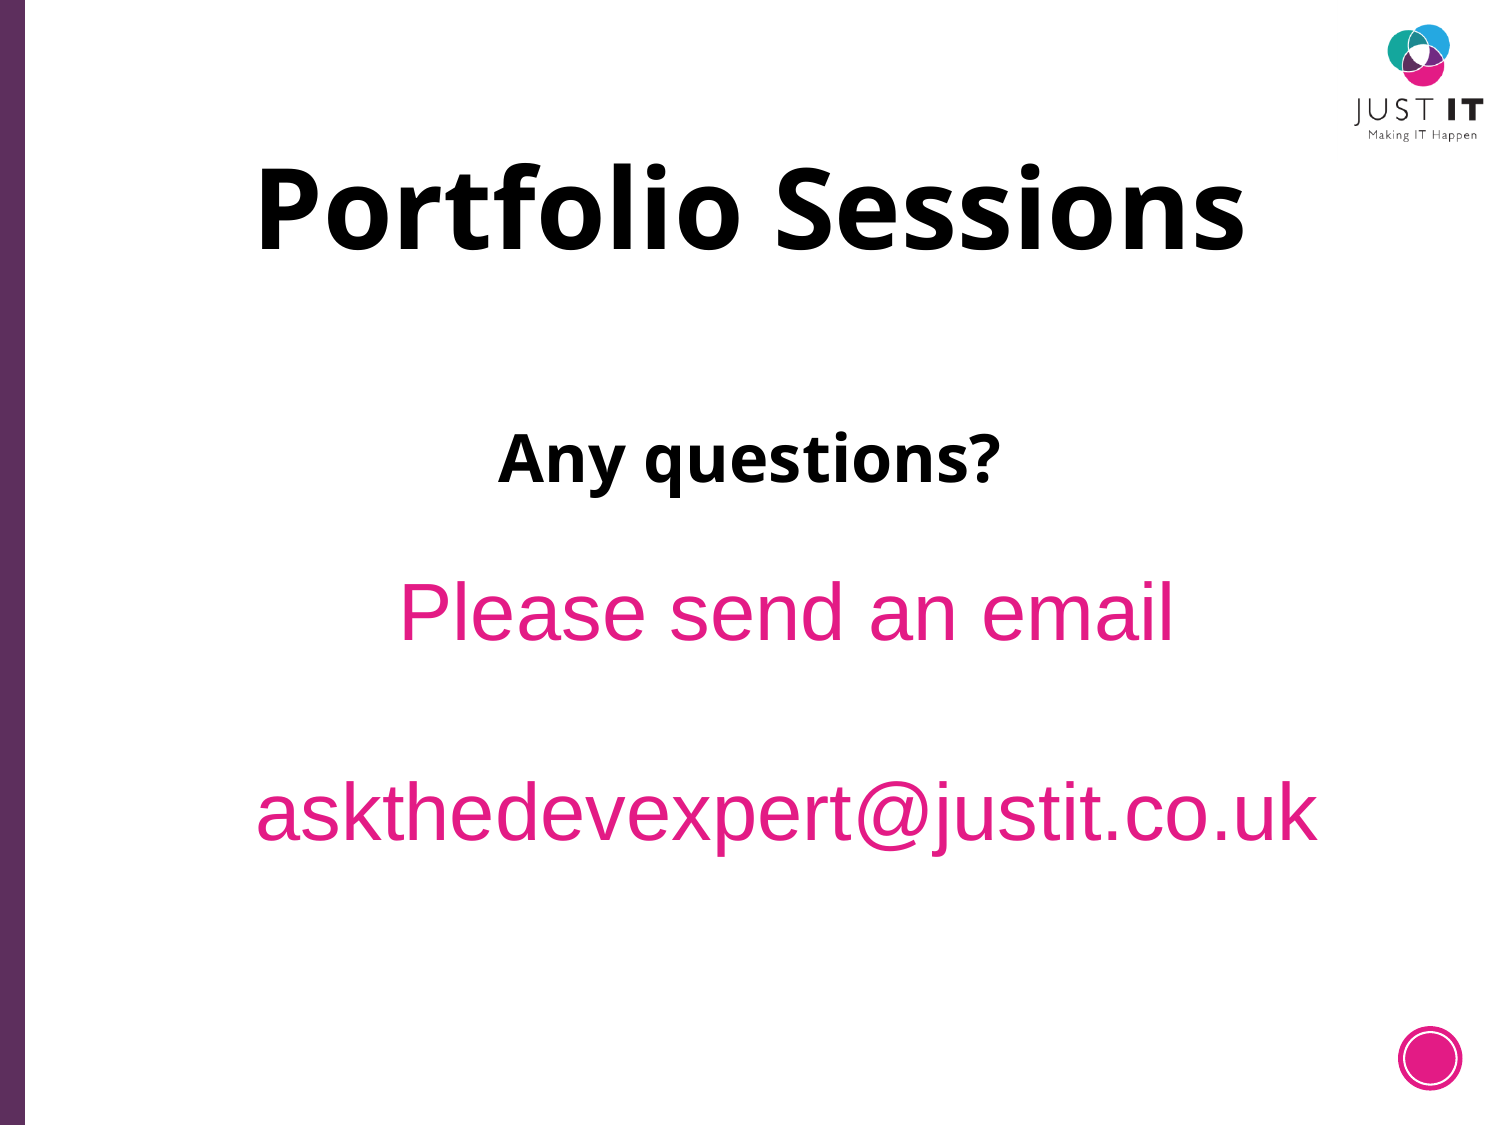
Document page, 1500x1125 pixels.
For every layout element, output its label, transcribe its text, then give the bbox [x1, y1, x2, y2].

picture [1337, 0, 1499, 161]
text_box Any questions? [74, 362, 1425, 550]
list Please send an email askthedevexpert@justit.co.uk [75, 562, 1425, 1000]
title Portfolio Sessions [75, 119, 1425, 307]
